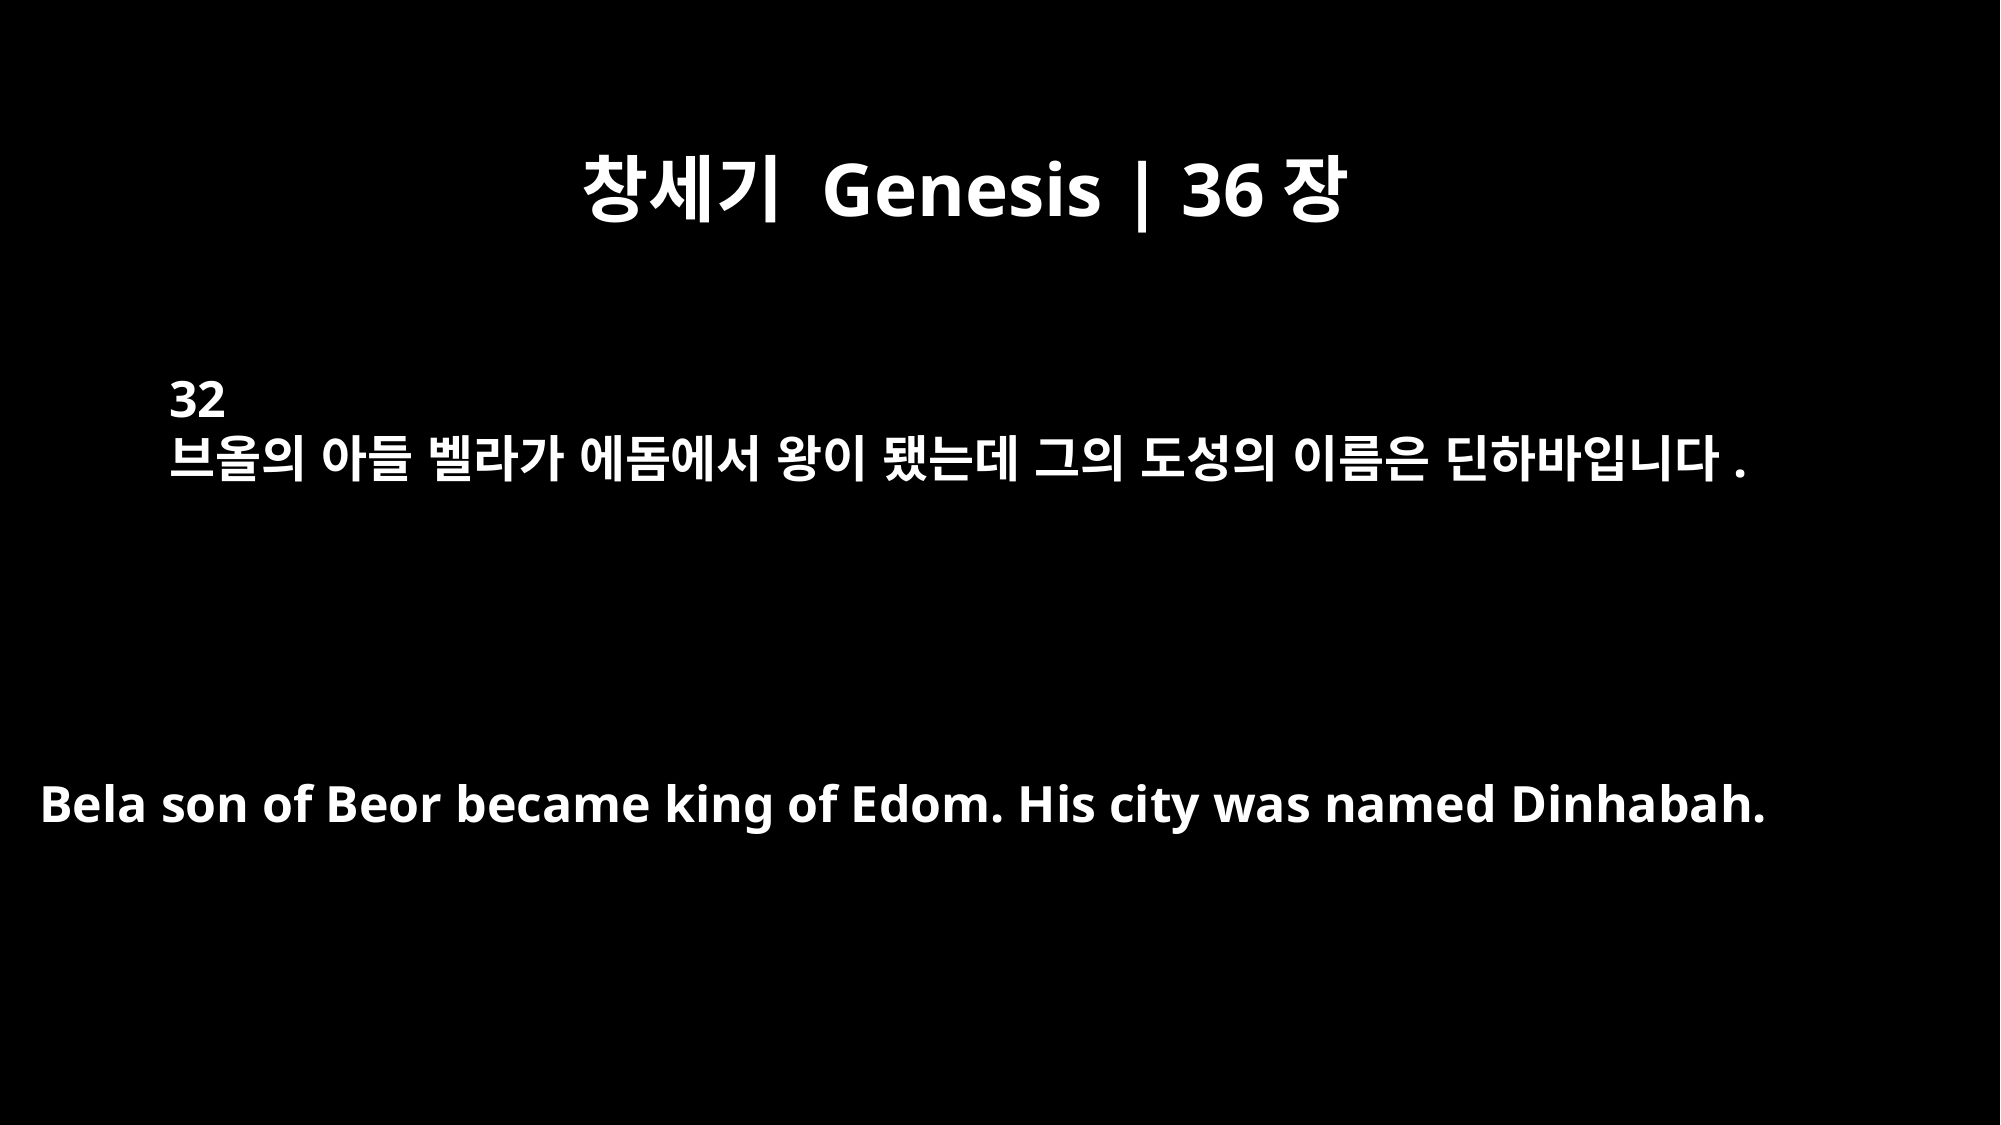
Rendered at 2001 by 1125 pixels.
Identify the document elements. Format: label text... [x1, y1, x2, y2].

text_box 창세기 Genesis | 36장 [566, 136, 1365, 239]
text_box 32 브올의 아들 벨라가 에돔에서 왕이 됐는데 그의 도성의 이름은 딘하바입니다. [154, 359, 1763, 495]
text_box Bela son of Beor became king of Edom. His city was named Dinhabah. [24, 764, 1783, 840]
